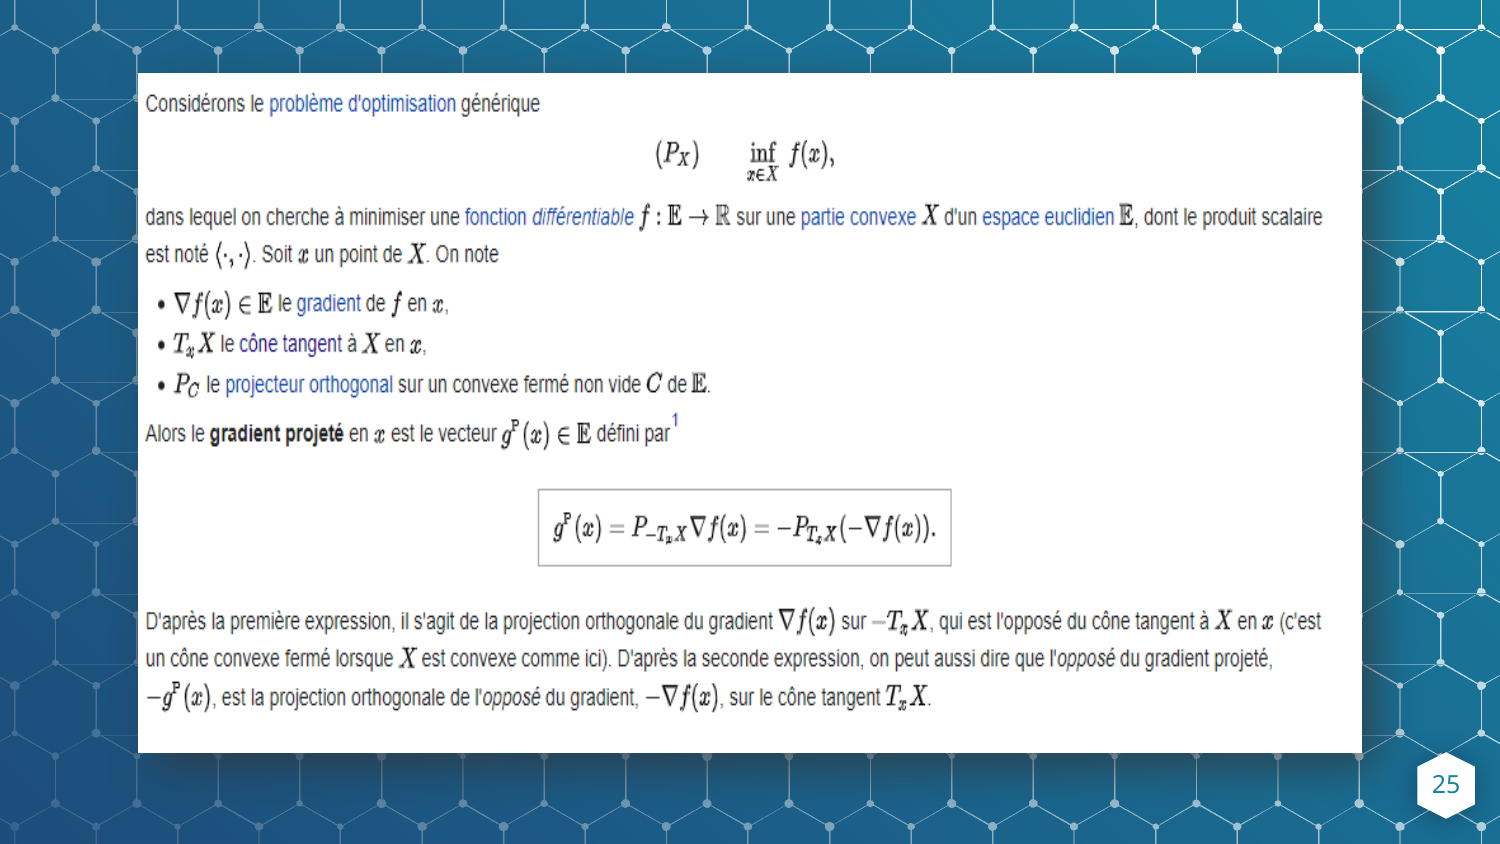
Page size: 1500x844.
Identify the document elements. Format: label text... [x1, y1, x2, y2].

picture [137, 73, 1362, 753]
slide_number 25 [1417, 752, 1475, 819]
